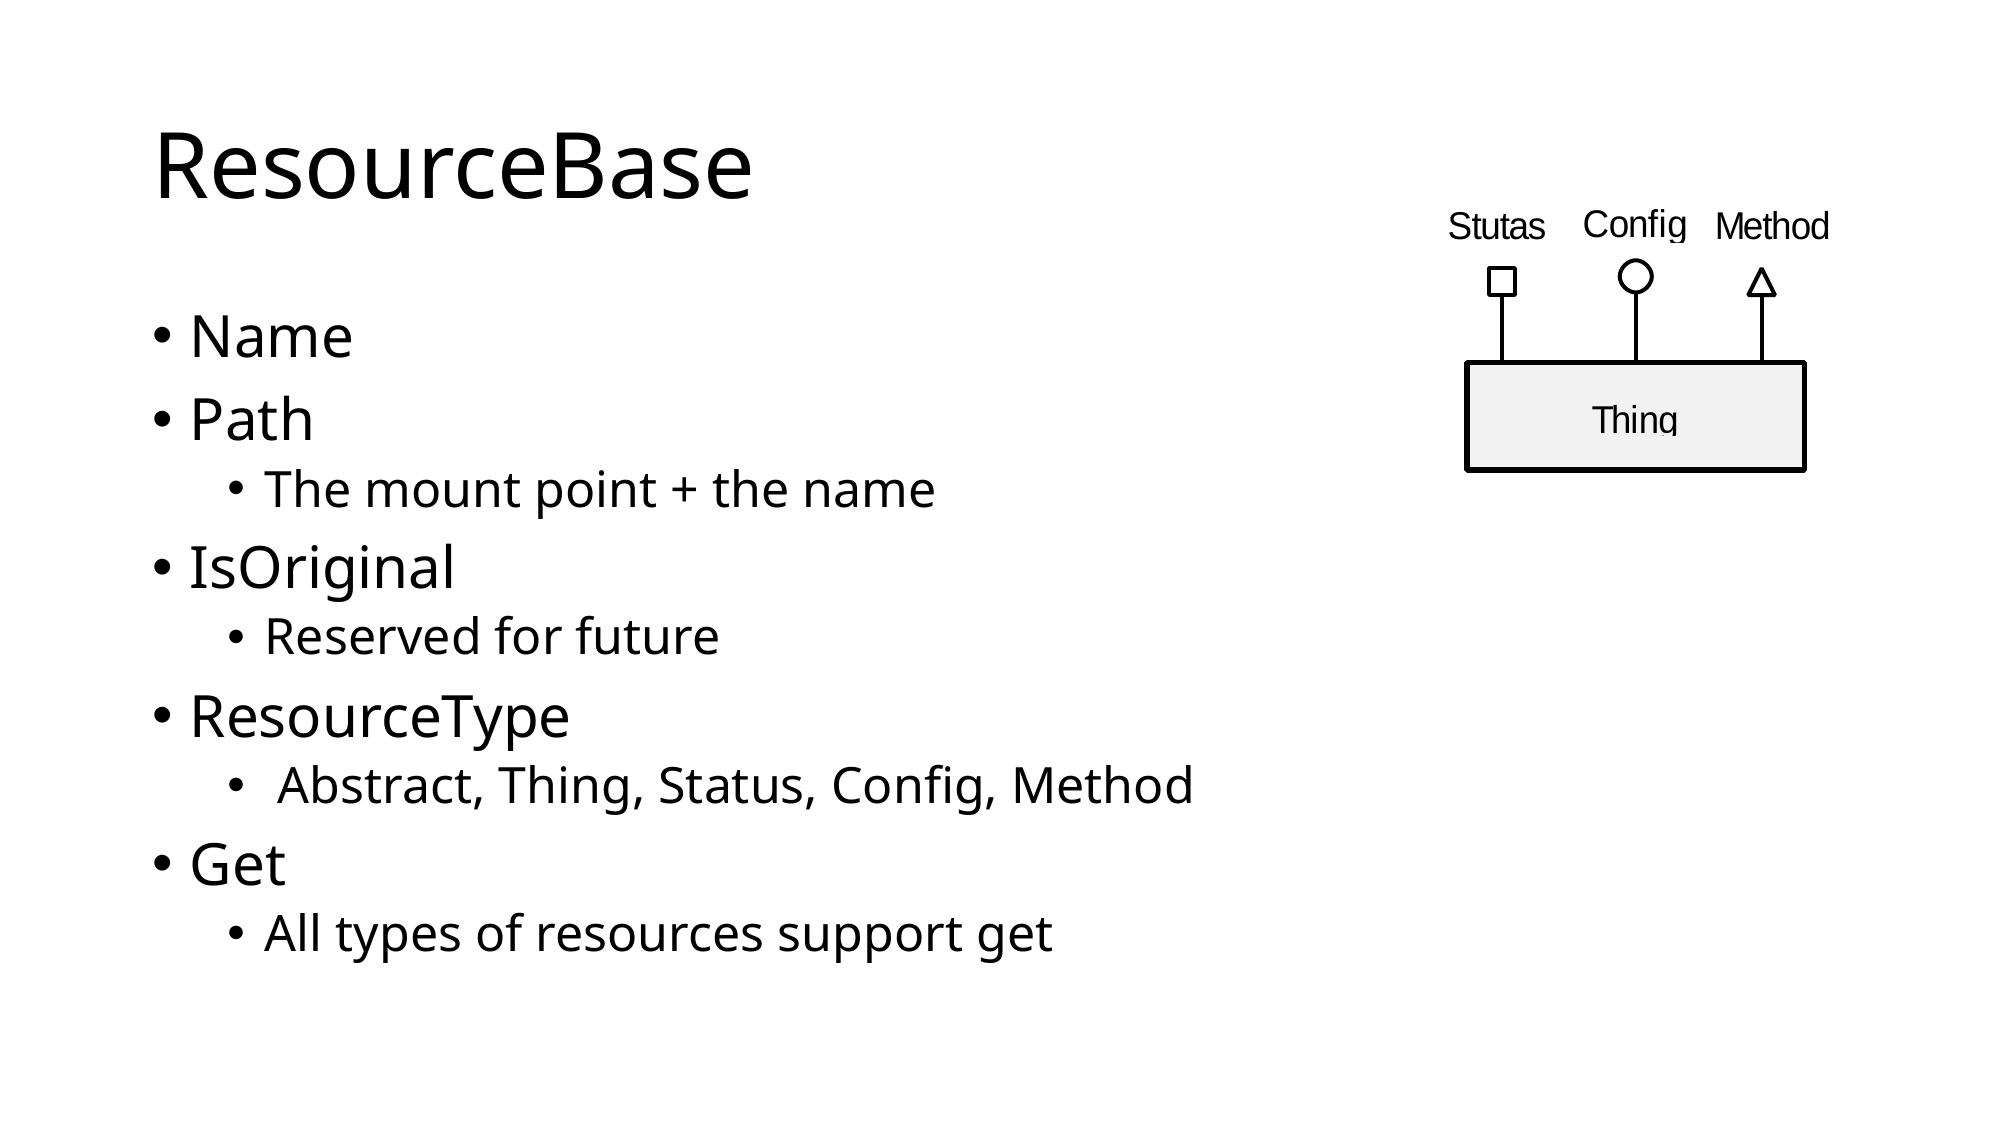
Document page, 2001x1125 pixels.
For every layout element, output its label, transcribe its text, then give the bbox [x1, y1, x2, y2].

title ResourceBase [137, 59, 1863, 278]
picture [1413, 201, 1845, 476]
list Name Path The mount point + the name IsOriginal Reserved for future ResourceType Abstract, Thing, Status, Config, Method Get All types of resources support get [137, 299, 1863, 1014]
